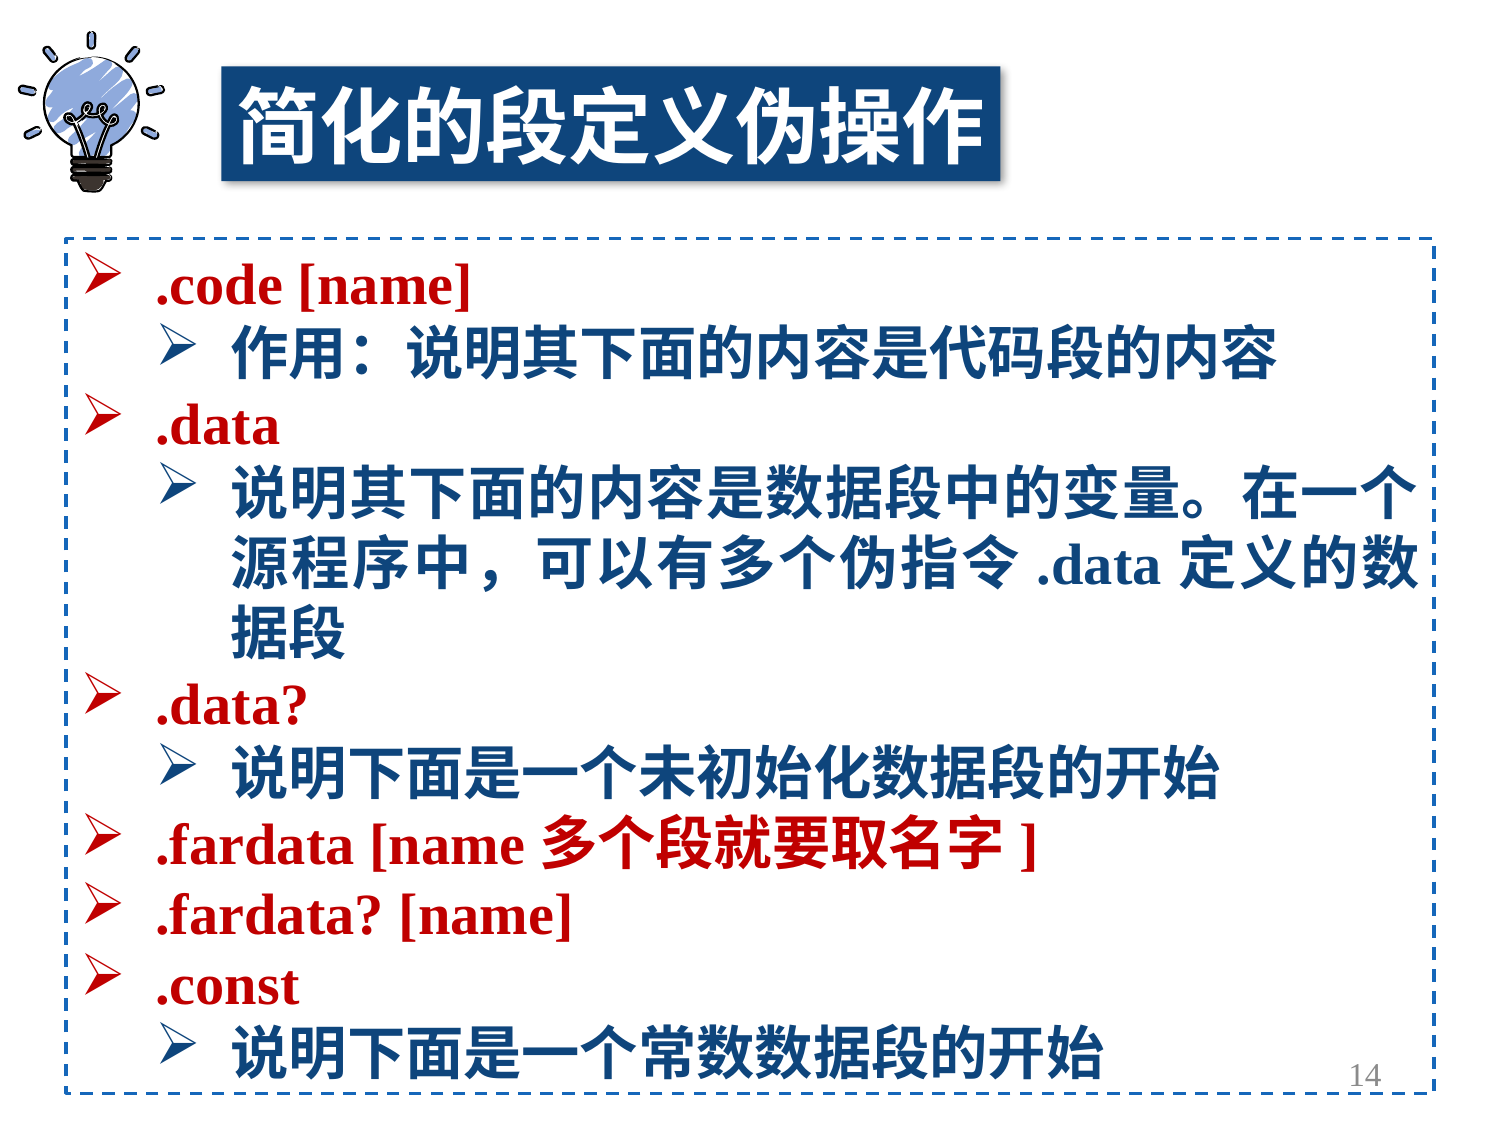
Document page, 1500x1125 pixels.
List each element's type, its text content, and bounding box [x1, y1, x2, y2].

text_box 简化的段定义伪操作 [221, 66, 1001, 182]
text_box .code [name] 作用：说明其下面的内容是代码段的内容 .data 说明其下面的内容是数据段中的变量。在一个源程序中，可以有多个伪指令.data定义的数据段 .data? 说明下面是一个未初始化数据段的开始 .fardata [name多个段就要取名字] .fardata? [name] .const 说明下面是一个常数数据段的开始 [65, 238, 1435, 1094]
slide_number 14 [1059, 1094, 1397, 1103]
